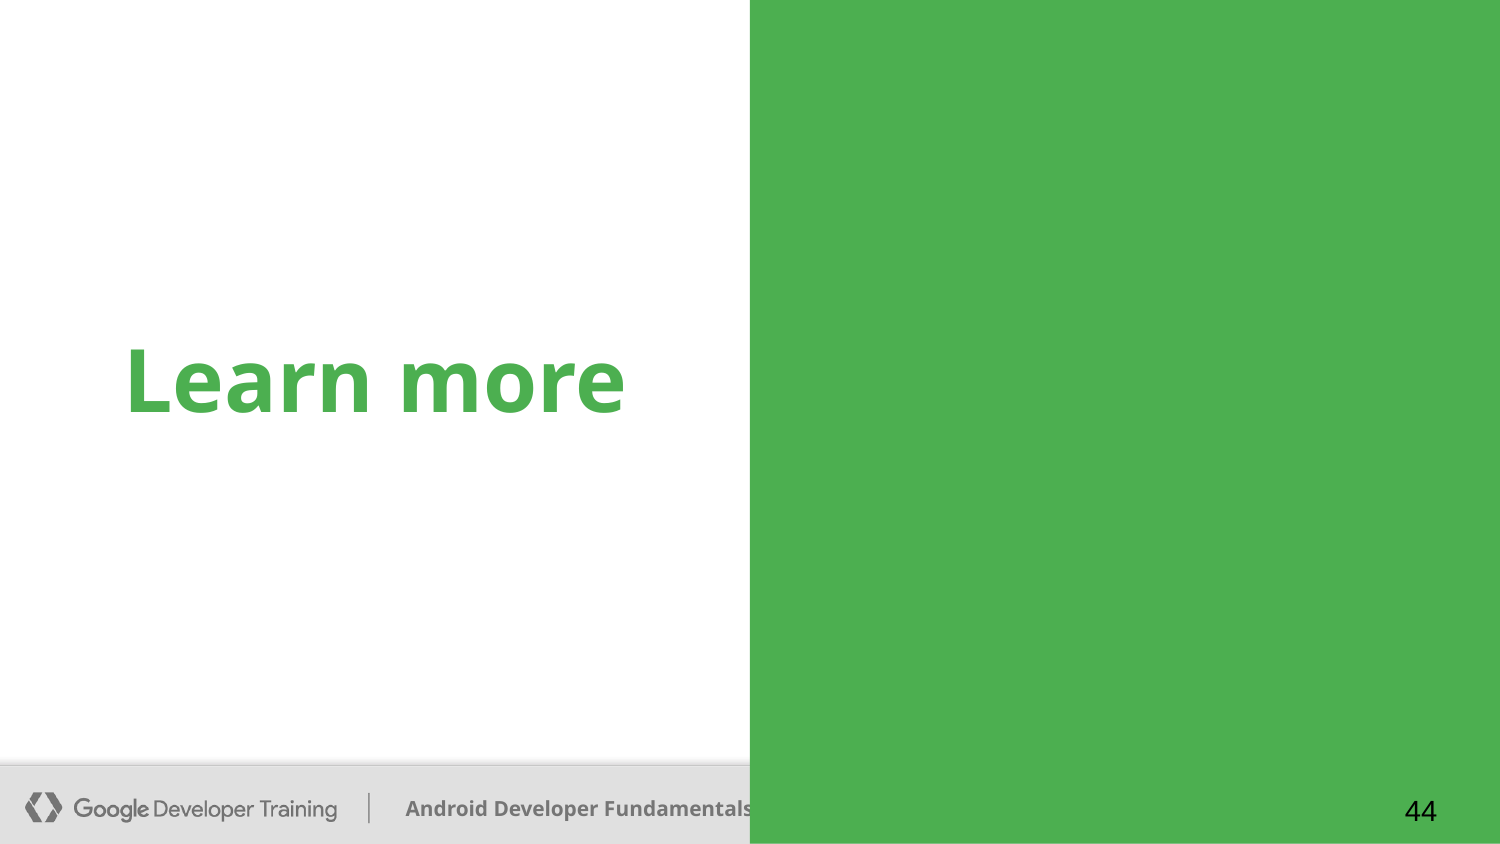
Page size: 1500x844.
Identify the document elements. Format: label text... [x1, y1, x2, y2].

picture [0, 0, 749, 844]
slide_number ‹#› [1389, 777, 1480, 842]
title Learn more [43, 202, 708, 446]
